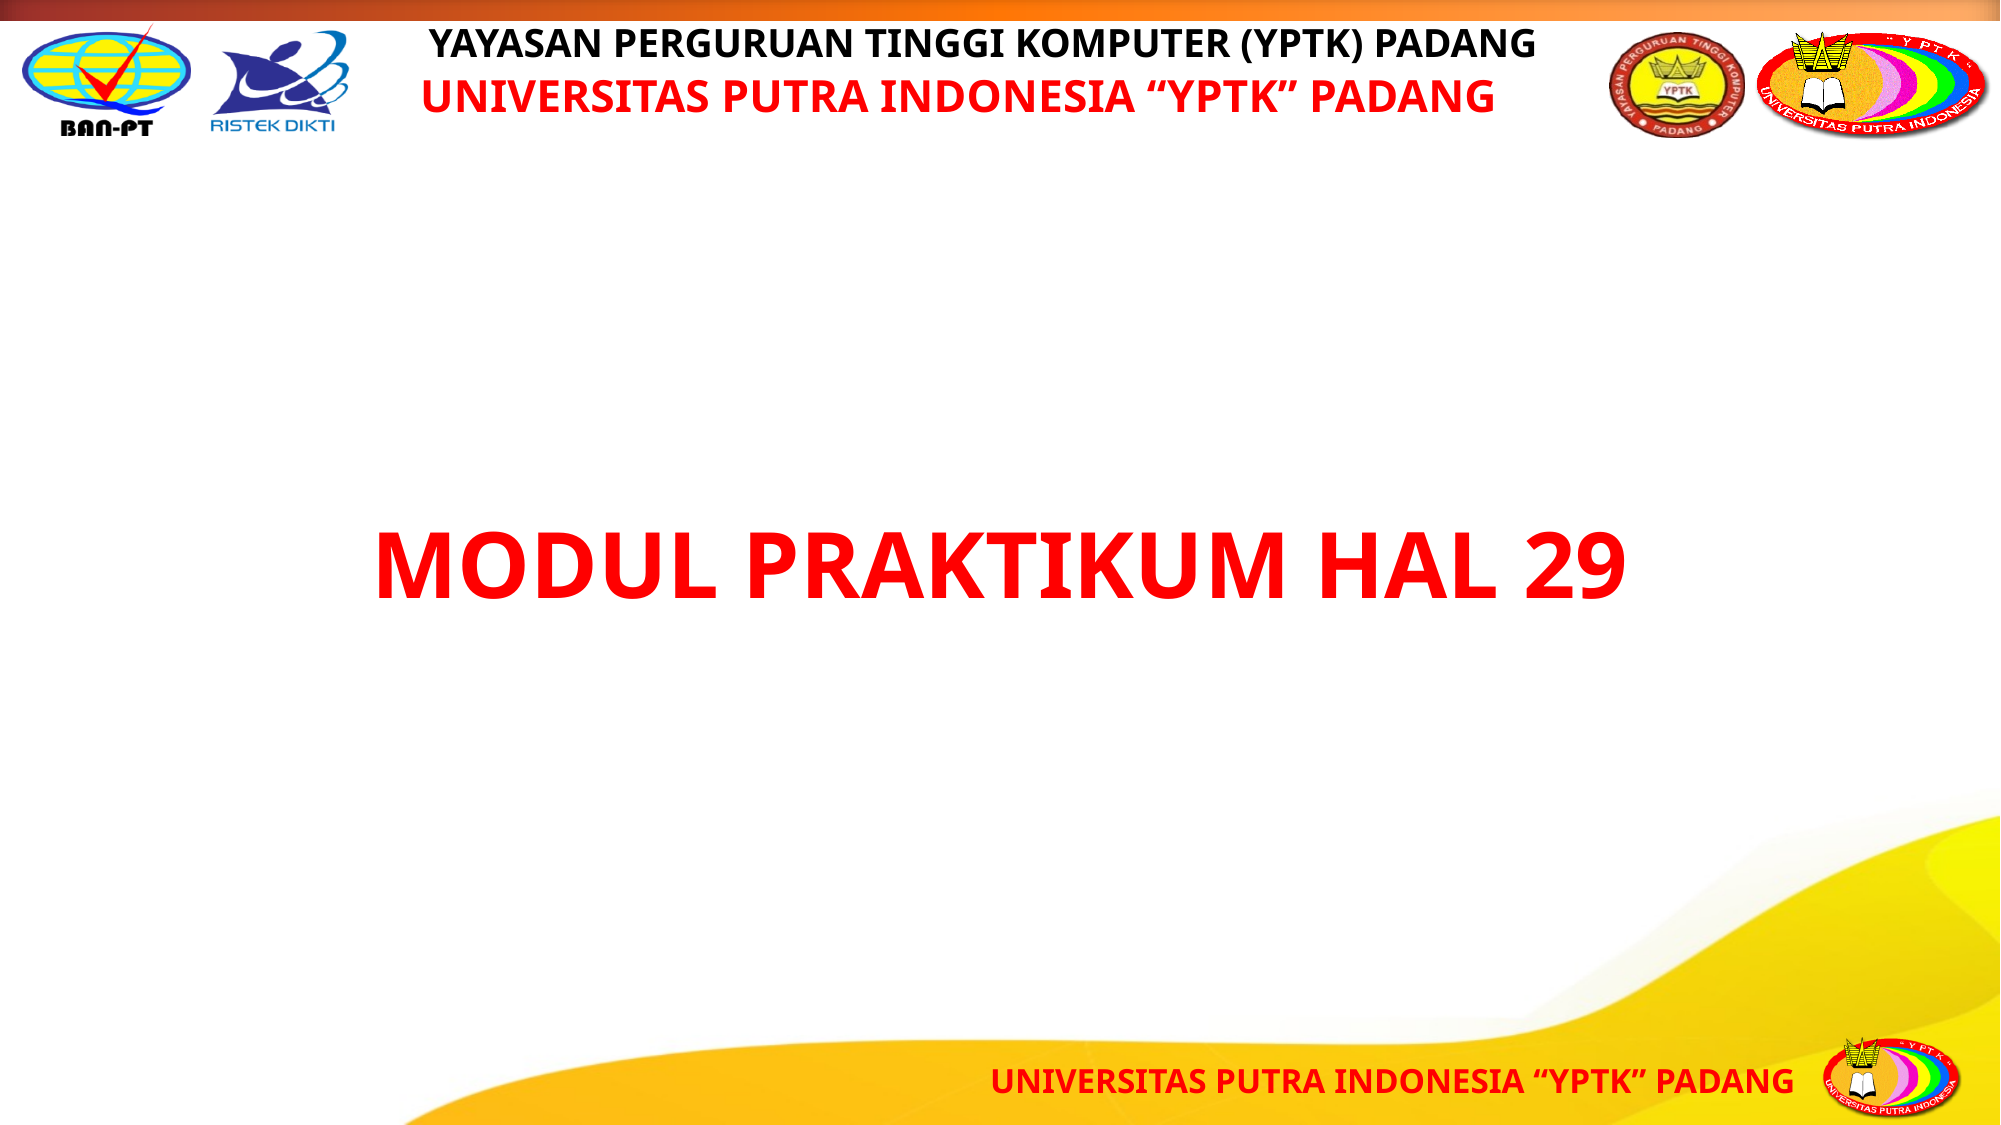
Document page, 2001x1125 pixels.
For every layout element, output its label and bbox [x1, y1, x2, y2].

text_box [0, 0, 2000, 1125]
